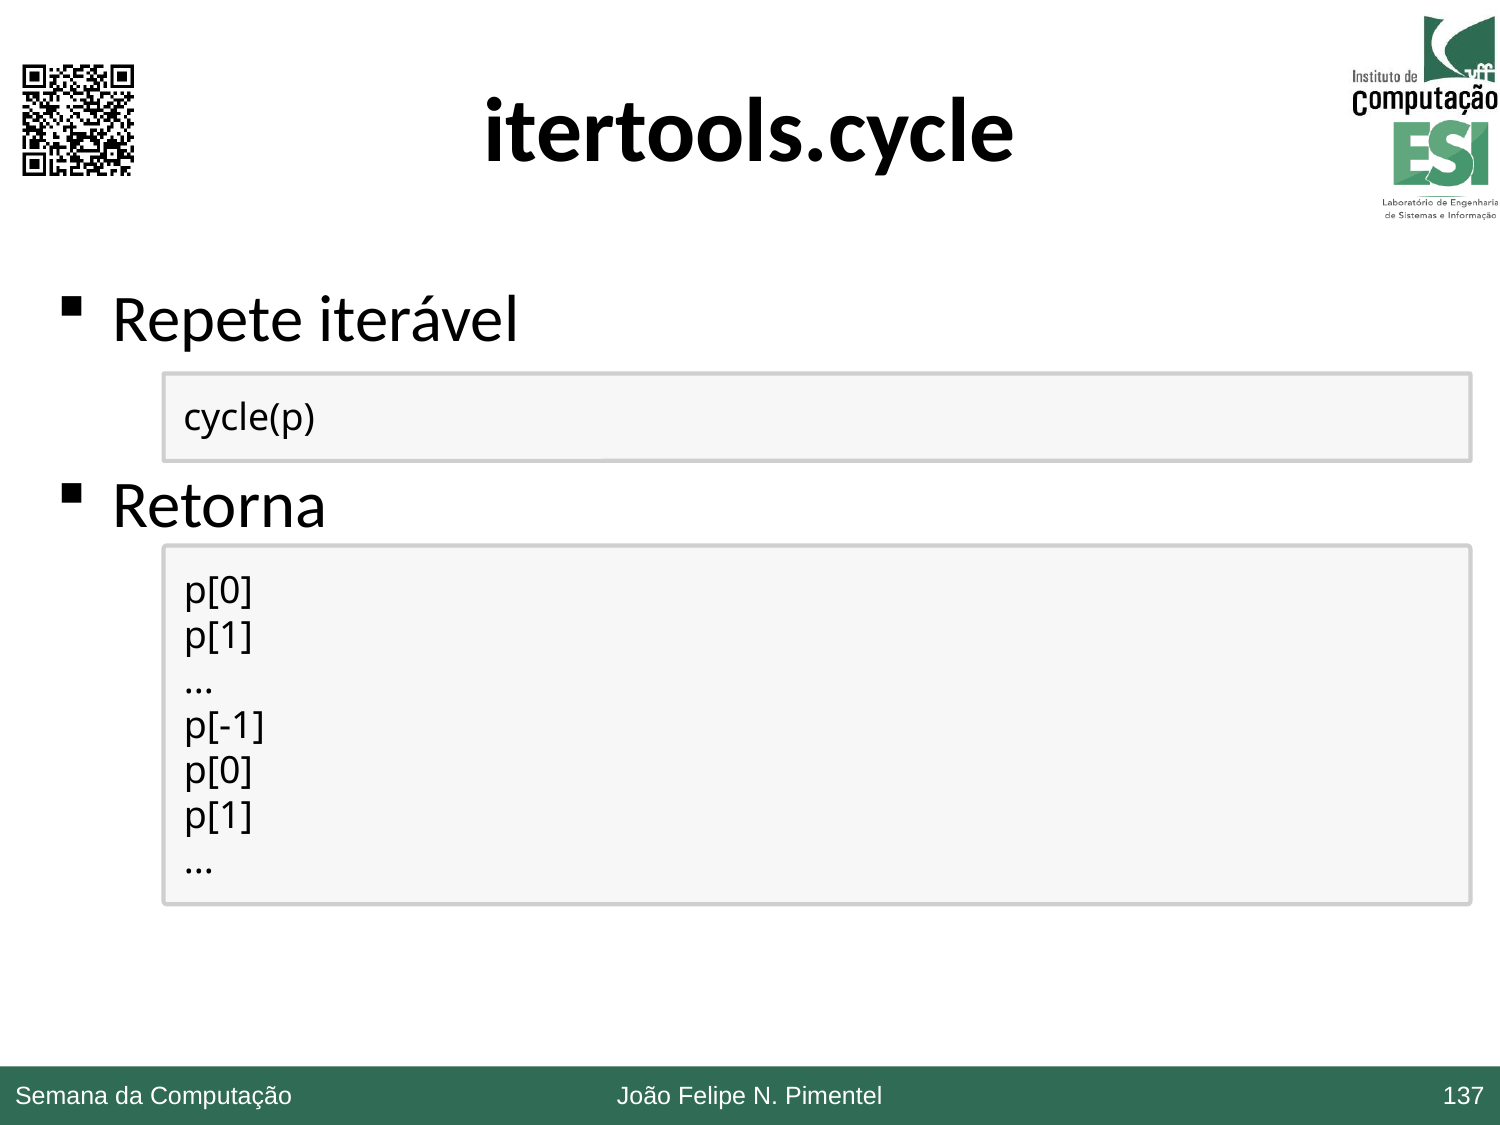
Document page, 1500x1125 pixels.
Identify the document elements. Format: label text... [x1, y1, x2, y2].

picture [17, 59, 139, 180]
picture [1383, 120, 1498, 220]
text_box cycle(p) [161, 371, 1473, 463]
footer João Felipe N. Pimentel [512, 1065, 988, 1125]
slide_number Semana da Computação [0, 1065, 350, 1125]
text_box p[0] p[1] ... p[-1] p[0] p[1] ... [161, 543, 1473, 907]
list Repete iterável Retorna [41, 267, 1459, 1024]
slide_number 137 [1149, 1065, 1500, 1125]
title itertools.cycle [150, 30, 1350, 219]
